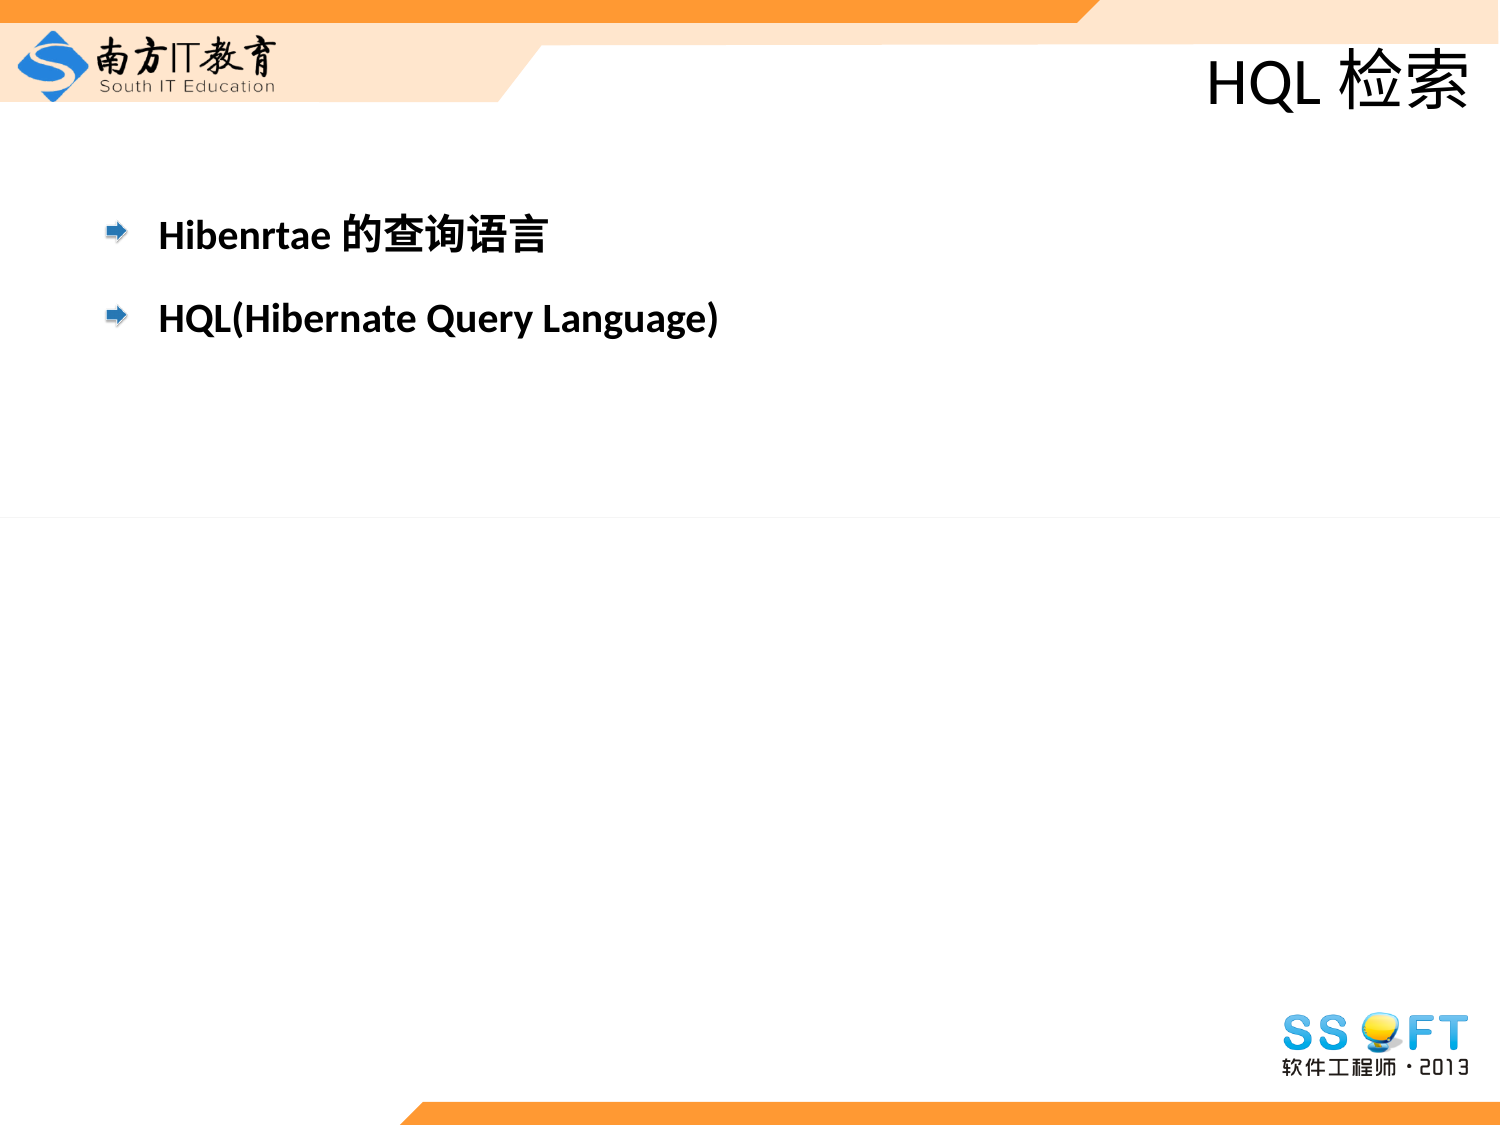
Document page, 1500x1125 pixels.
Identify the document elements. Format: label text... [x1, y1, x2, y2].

picture [102, 301, 131, 331]
list Hibenrtae的查询语言 HQL(Hibernate Query Language) [87, 174, 1451, 288]
picture [17, 30, 276, 102]
picture [102, 217, 131, 247]
title HQL检索 [608, 42, 1487, 114]
picture [1281, 1011, 1468, 1076]
